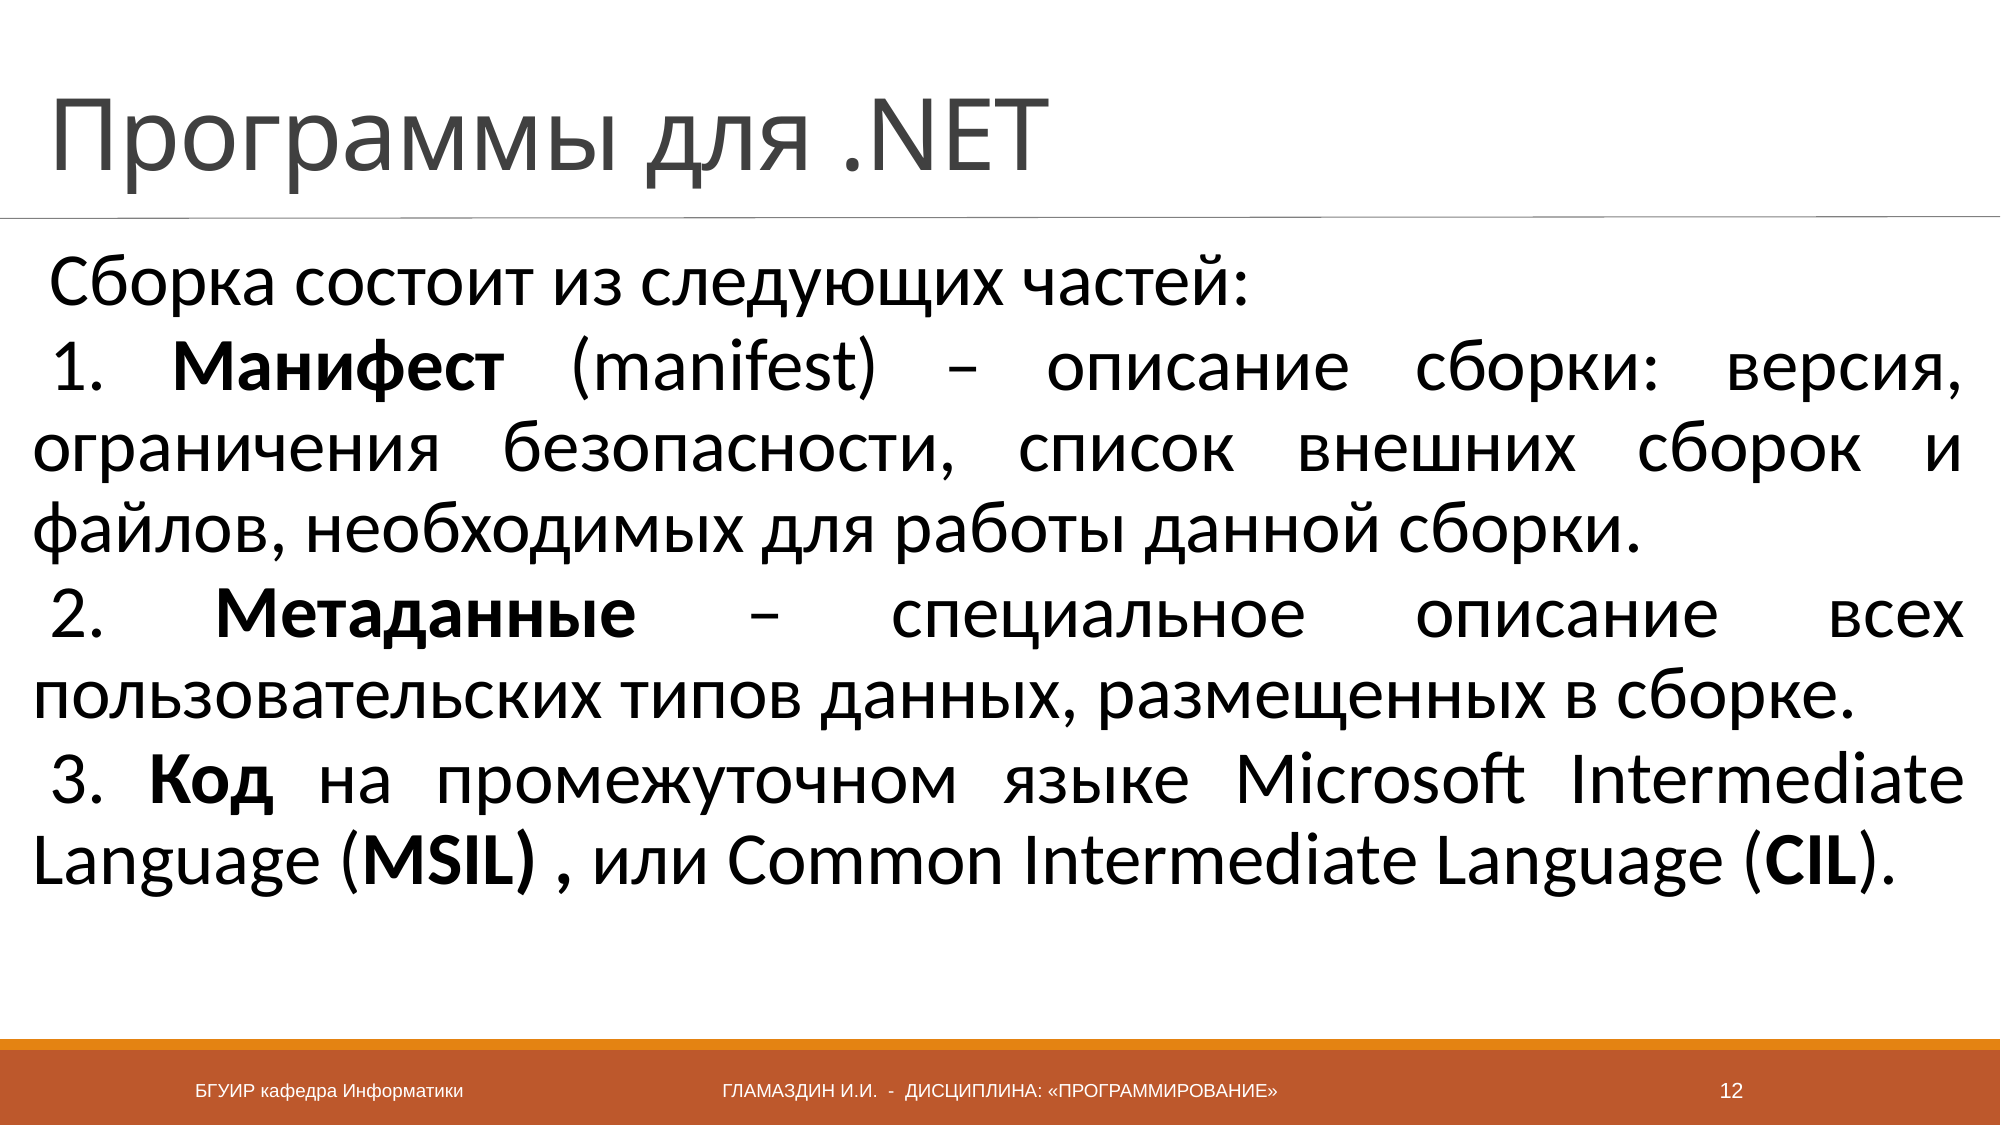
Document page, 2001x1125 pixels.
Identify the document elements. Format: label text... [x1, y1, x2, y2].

slide_number БГУИР кафедра Информатики [180, 1059, 586, 1120]
title Программы для .NET [32, 47, 1967, 198]
slide_number 12 [1624, 1059, 1840, 1120]
footer Гламаздин и.и. - дисциплина: «Программирование» [604, 1059, 1396, 1120]
list Сборка состоит из следующих частей: 1. Манифест (manifest) – описание сборки: версия, ограничения безопасности, список внешних сборок и файлов, необходимых для работы данной сборки. 2. Метаданные – специальное описание всех пользовательских типов данных, размещенных в сборке. 3. Код на промежуточном языке Microsoft Intermediate Language (MSIL) , или Common Intermediate Language (CIL). [32, 233, 1967, 1025]
